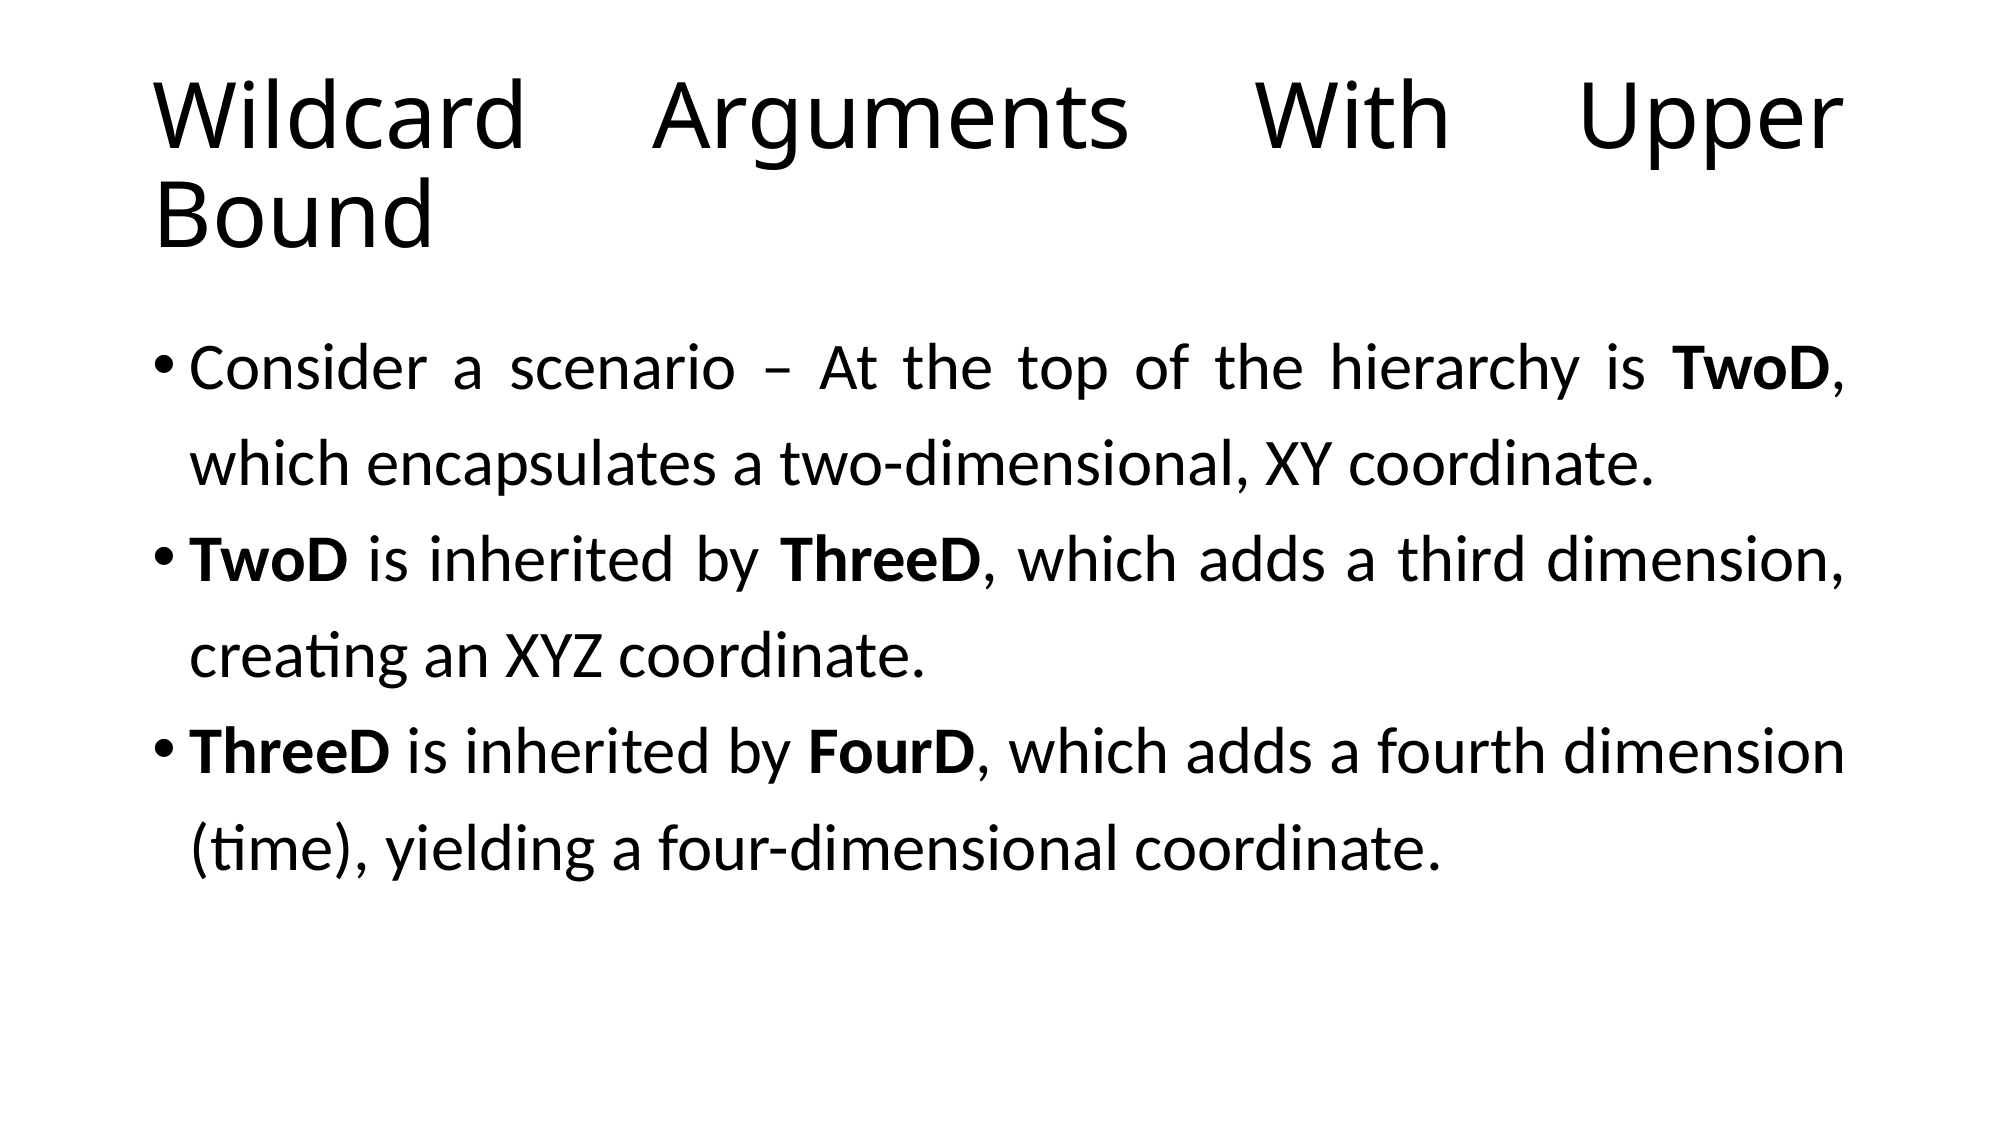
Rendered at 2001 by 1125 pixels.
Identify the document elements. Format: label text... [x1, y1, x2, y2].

list Consider a scenario – At the top of the hierarchy is TwoD, which encapsulates a two-dimensional, XY coordinate. TwoD is inherited by ThreeD, which adds a third dimension, creating an XYZ coordinate. ThreeD is inherited by FourD, which adds a fourth dimension (time), yielding a four-dimensional coordinate. [137, 299, 1863, 1103]
title Wildcard Arguments With Upper Bound [137, 59, 1863, 278]
